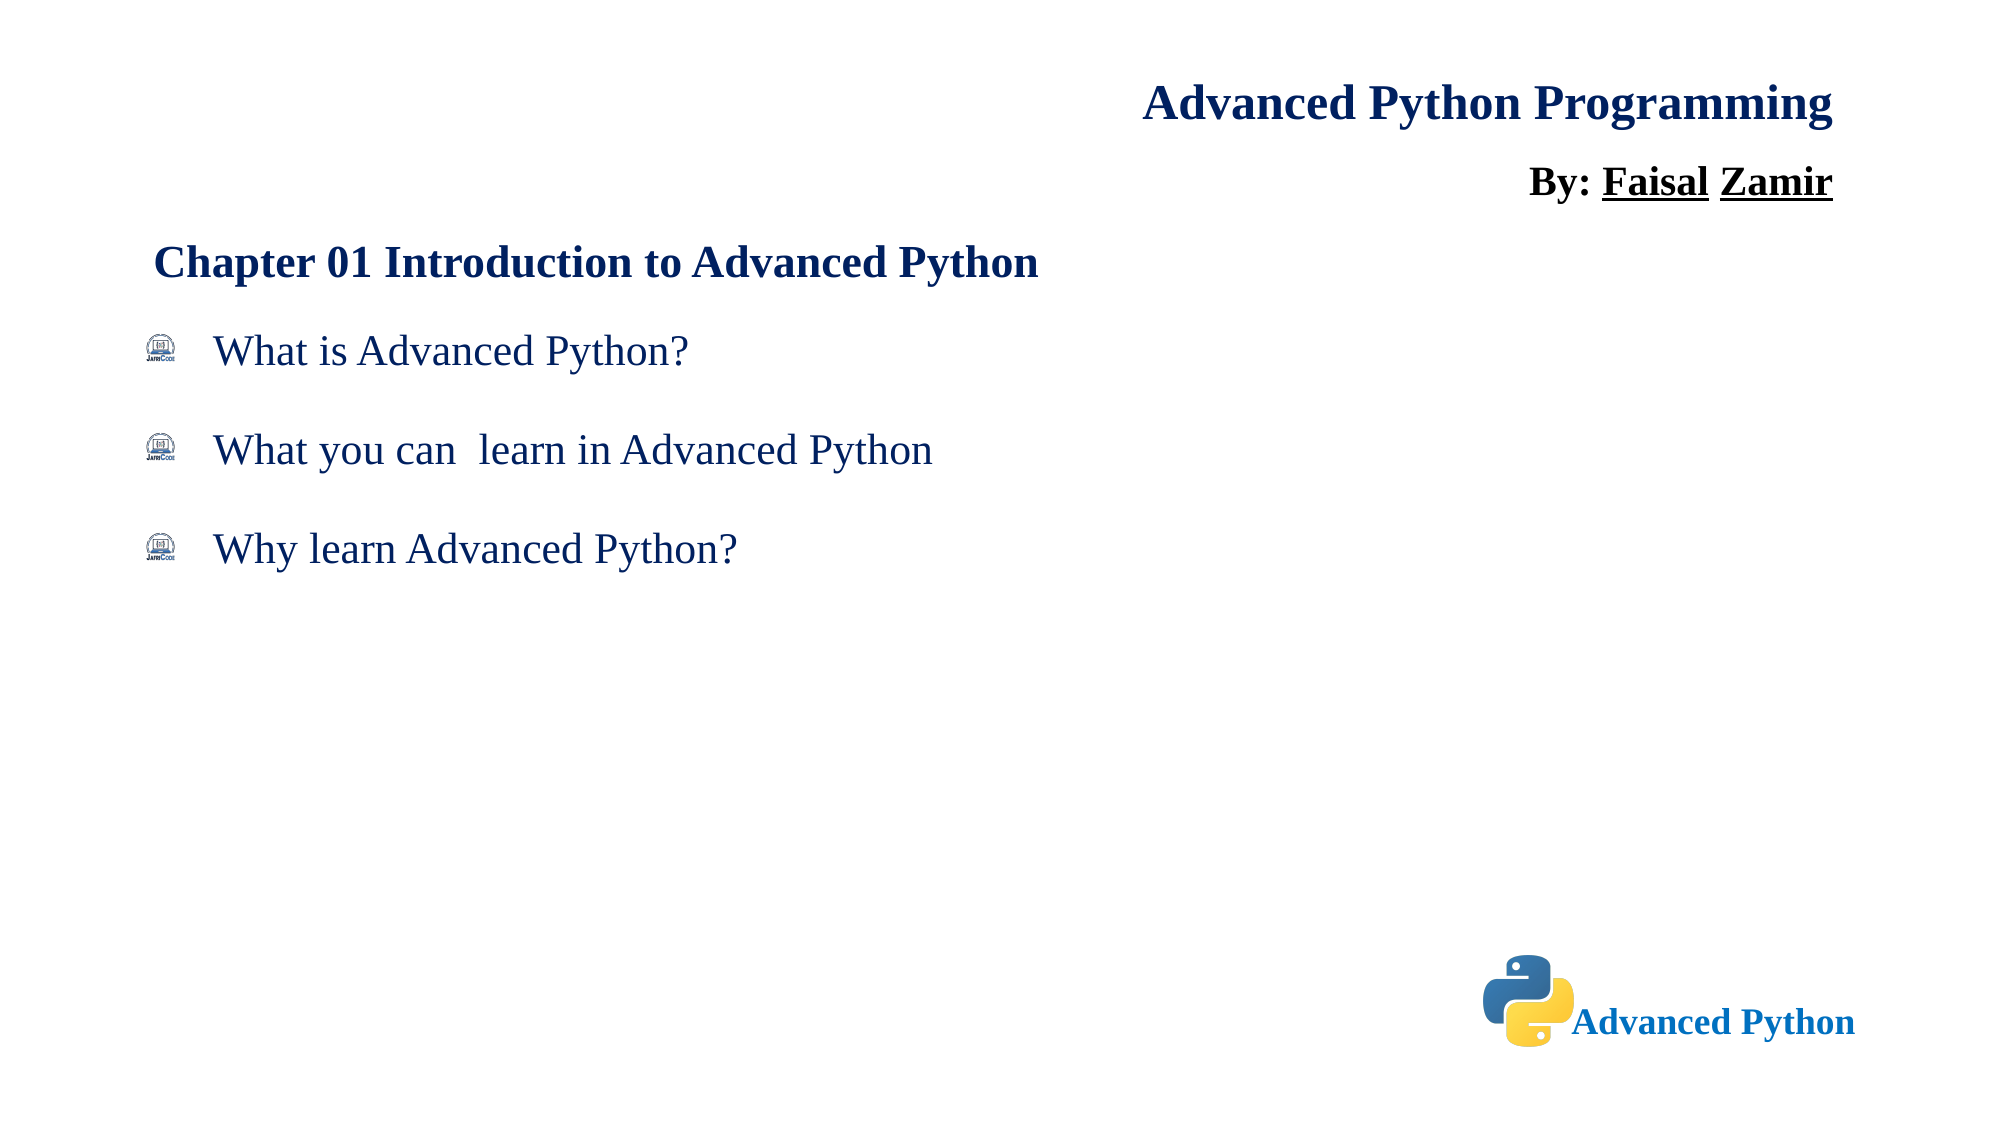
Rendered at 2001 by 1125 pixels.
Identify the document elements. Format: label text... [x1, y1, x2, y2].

picture [1483, 955, 1574, 1047]
text_box Advanced Python [1465, 955, 1971, 1062]
picture [137, 324, 184, 371]
picture [137, 523, 184, 570]
text_box Advanced Python Programming By: Faisal Zamir Chapter 01 Introduction to Advanced Python [138, 53, 1849, 273]
list What is Advanced Python? What you can learn in Advanced Python Why learn Advanced Python? [122, 287, 1848, 1058]
picture [137, 423, 184, 470]
